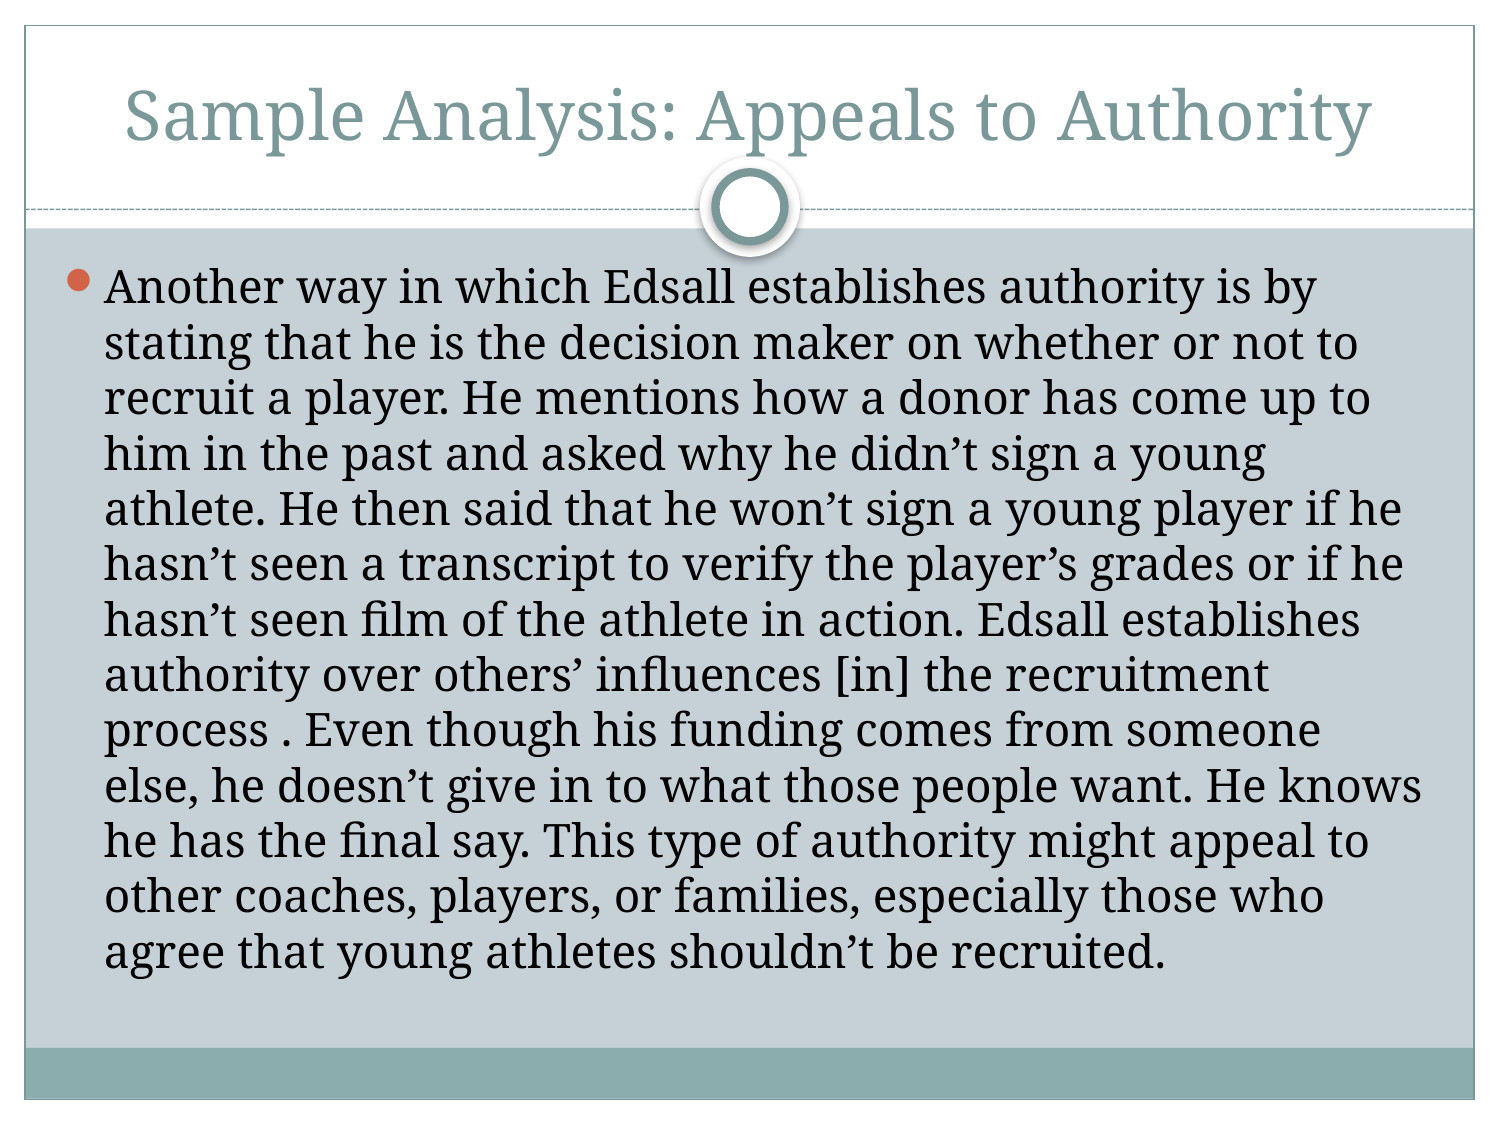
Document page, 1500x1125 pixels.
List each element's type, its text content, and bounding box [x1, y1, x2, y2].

list Another way in which Edsall establishes authority is by stating that he is the decision maker on whether or not to recruit a player. He mentions how a donor has come up to him in the past and asked why he didn’t sign a young athlete. He then said that he won’t sign a young player if he hasn’t seen a transcript to verify the player’s grades or if he hasn’t seen film of the athlete in action. Edsall establishes authority over others’ influences [in] the recruitment process . Even though his funding comes from someone else, he doesn’t give in to what those people want. He knows he has the final say. This type of authority might appeal to other coaches, players, or families, especially those who agree that young athletes shouldn’t be recruited. [49, 250, 1445, 1001]
title Sample Analysis: Appeals to Authority [49, 37, 1450, 162]
